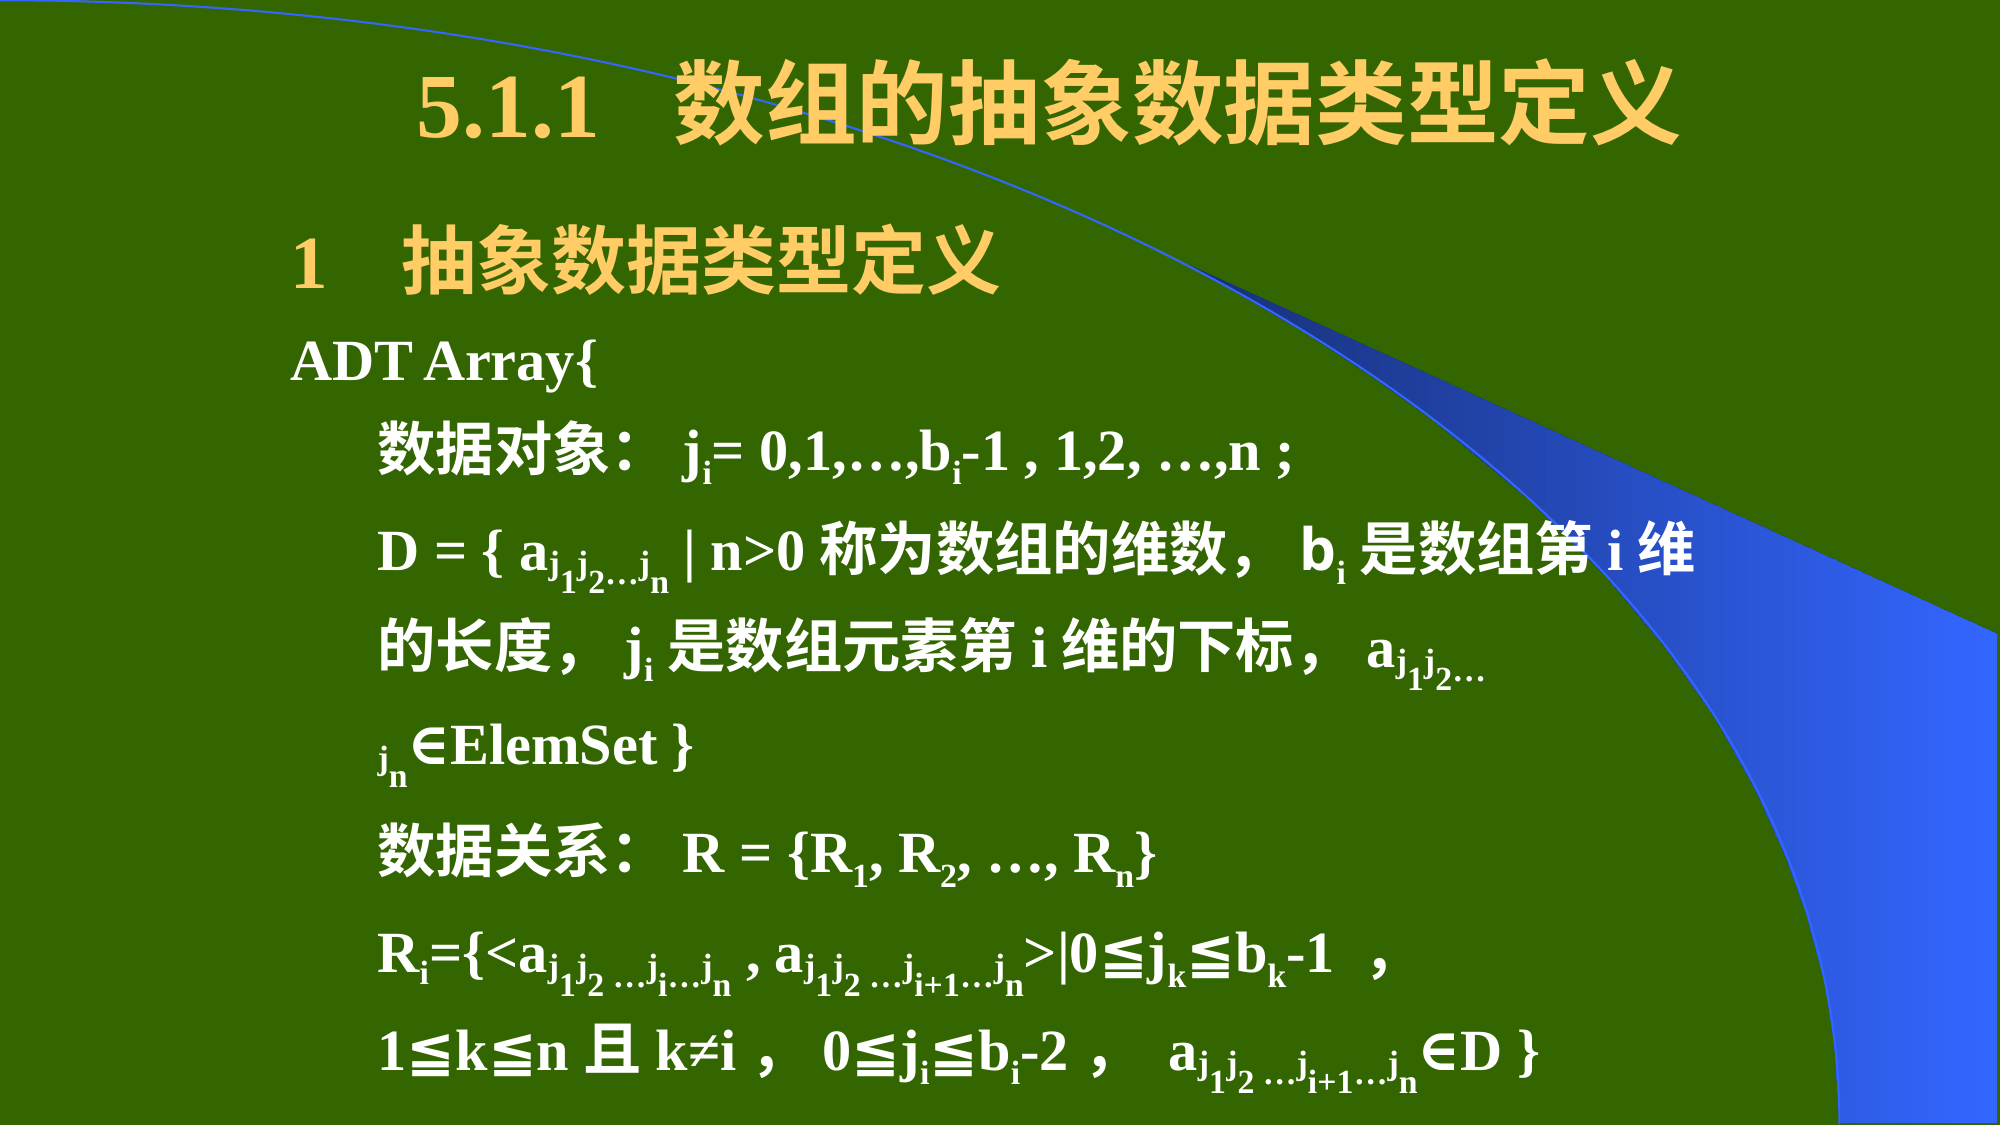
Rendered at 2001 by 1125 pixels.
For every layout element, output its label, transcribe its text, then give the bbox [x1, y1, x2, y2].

text_box 1 抽象数据类型定义 ADT Array{ 数据对象：ji= 0,1,…,bi-1 , 1,2, …,n ; D = { aj1j2…jn | n>0称为数组的维数，bi是数组第i维的长度，ji是数组元素第i维的下标，aj1j2…jn∈ElemSet } 数据关系：R = {R1, R2, …, Rn} Ri={<aj1j2 …ji…jn , aj1j2 …ji+1…jn>|0≦jk≦bk-1 ， 1≦k≦n且k≠i，0≦ji≦bi-2， aj1j2 …ji+1…jn∈D } 基本操作： …… } ADT Array [275, 196, 1725, 1125]
title 5.1.1 数组的抽象数据类型定义 [399, 32, 1713, 170]
